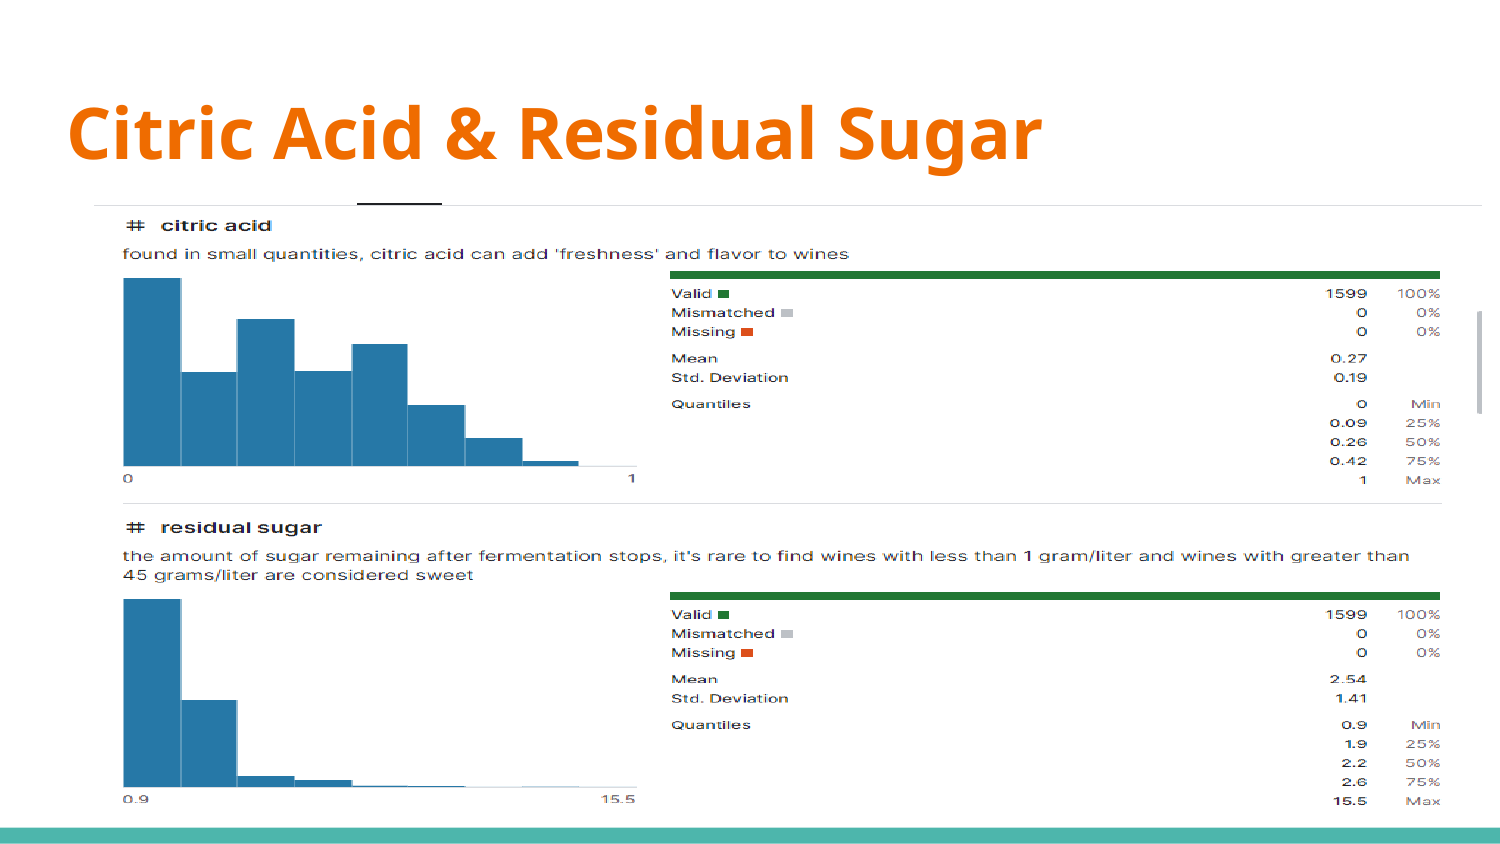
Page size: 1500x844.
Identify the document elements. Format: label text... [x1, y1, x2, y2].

picture [93, 203, 1482, 822]
title Citric Acid & Residual Sugar [51, 72, 1449, 189]
